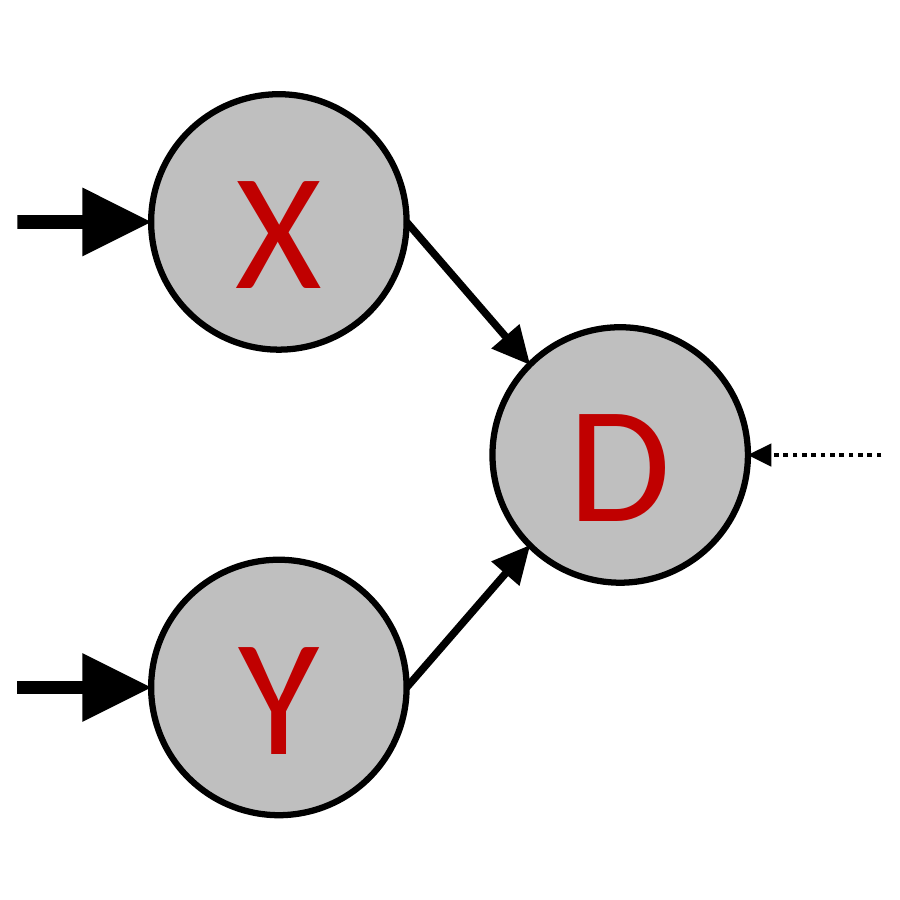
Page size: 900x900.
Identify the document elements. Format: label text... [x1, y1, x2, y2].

text_box X [150, 93, 408, 351]
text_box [406, 221, 530, 365]
text_box D [491, 326, 749, 584]
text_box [406, 545, 530, 688]
text_box Y [150, 558, 408, 817]
